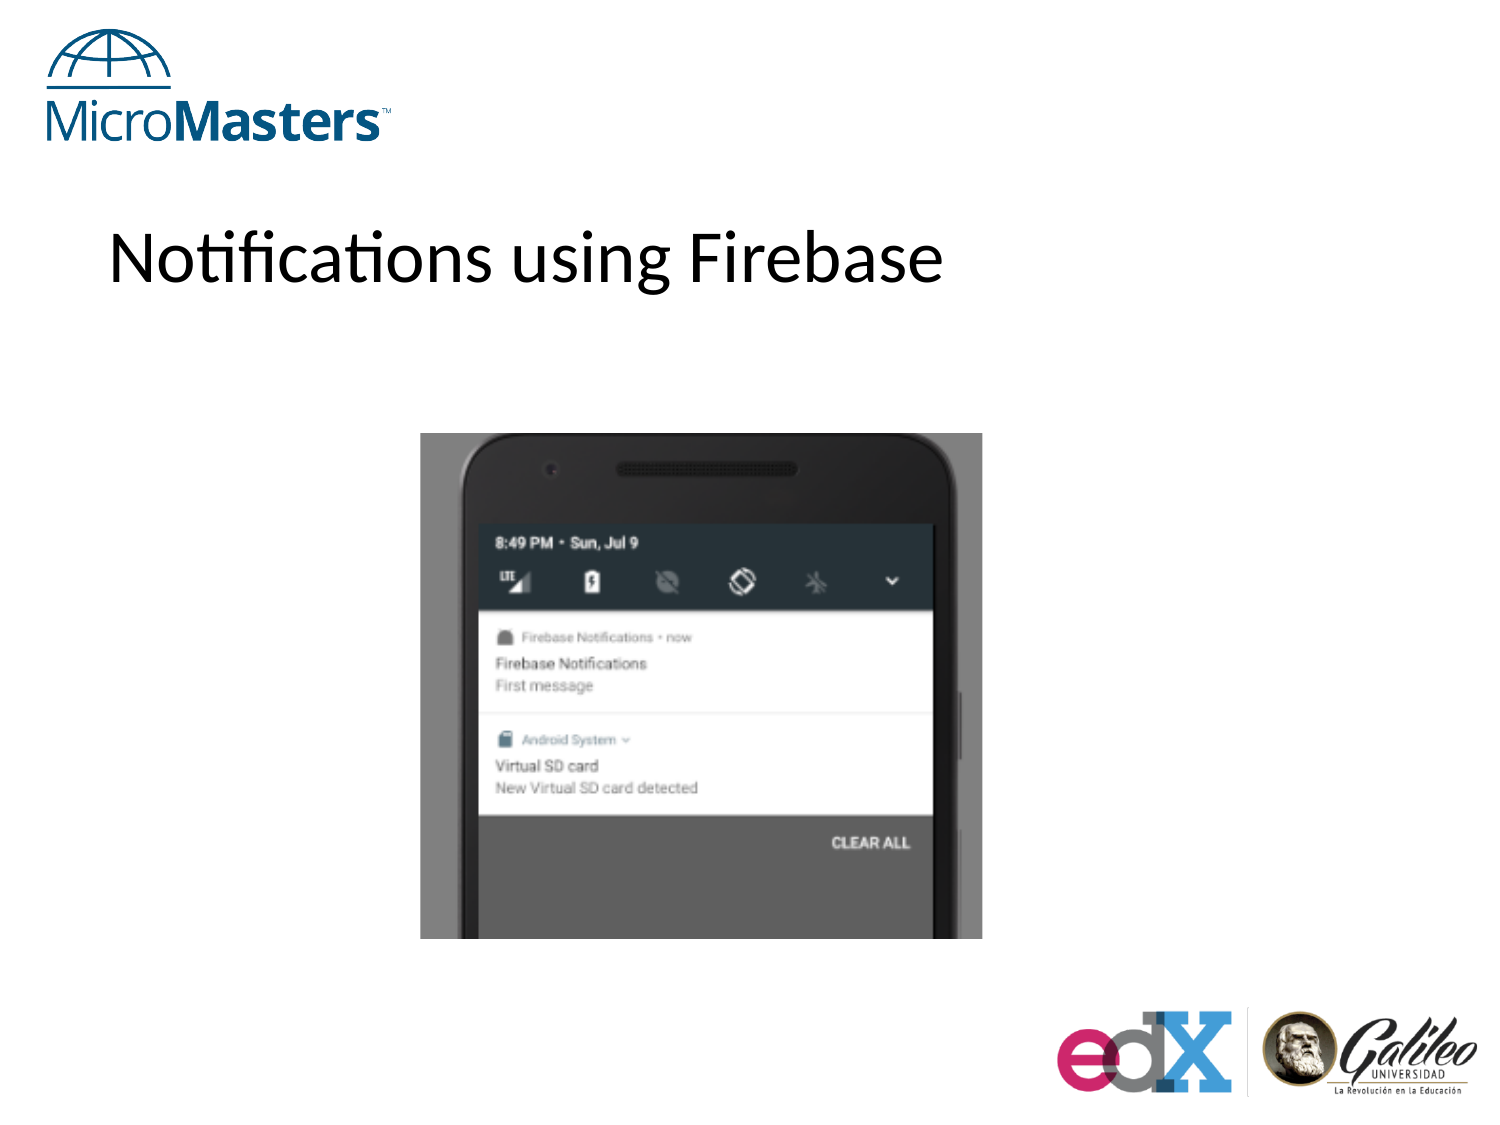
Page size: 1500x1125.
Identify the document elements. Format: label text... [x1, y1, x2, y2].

picture [420, 432, 983, 940]
text_box Notifications using Firebase [93, 200, 961, 305]
picture [0, 16, 457, 157]
picture [982, 958, 1500, 1125]
